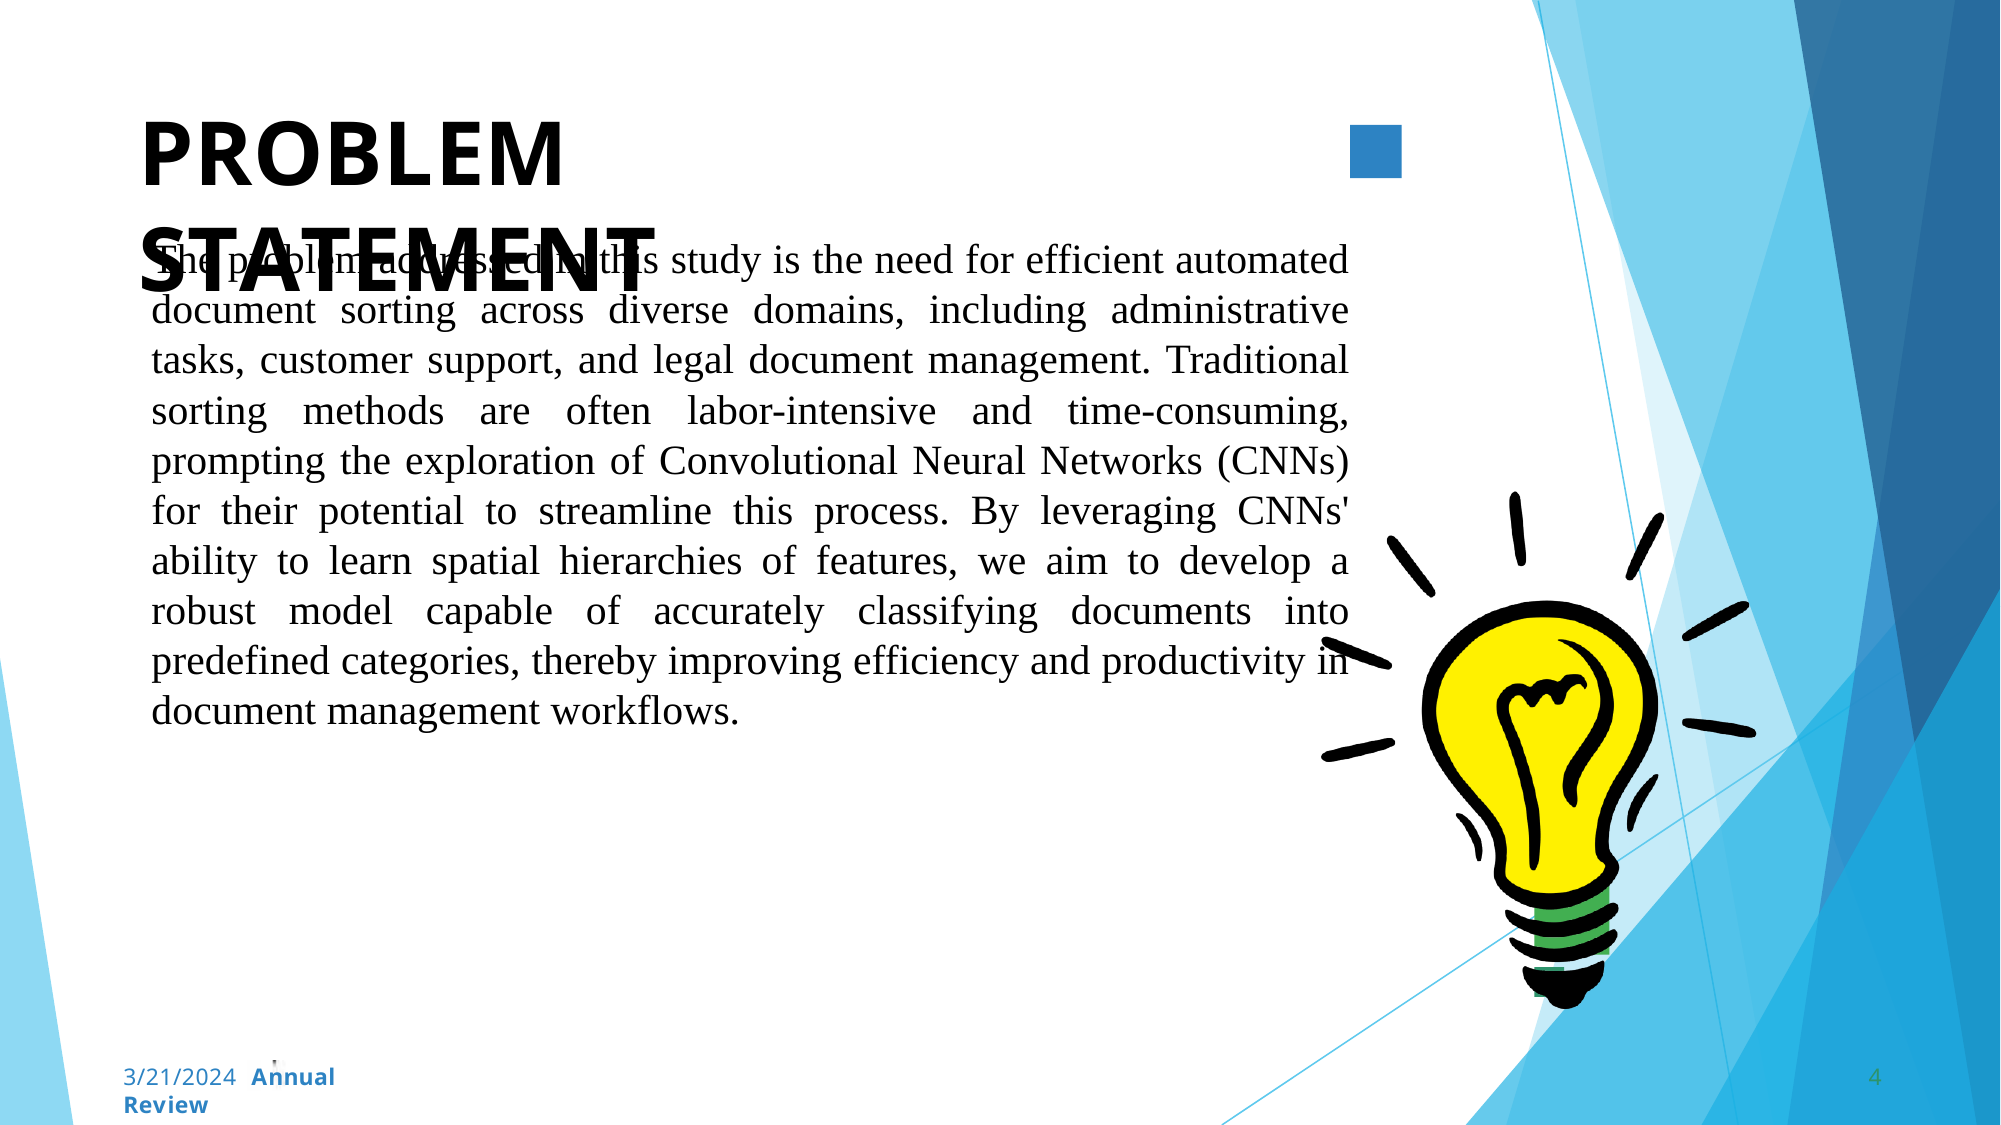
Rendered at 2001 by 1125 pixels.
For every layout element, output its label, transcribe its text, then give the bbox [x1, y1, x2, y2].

slide_number 4 [1862, 1061, 1888, 1125]
text_box The problem addressed in this study is the need for efficient automated document sorting across diverse domains, including administrative tasks, customer support, and legal document management. Traditional sorting methods are often labor-intensive and time-consuming, prompting the exploration of Convolutional Neural Networks (CNNs) for their potential to streamline this process. By leveraging CNNs' ability to learn spatial hierarchies of features, we aim to develop a robust model capable of accurately classifying documents into predefined categories, thereby improving efficiency and productivity in document management workflows. [136, 224, 1366, 740]
picture [110, 1060, 463, 1094]
text_box [1350, 124, 1402, 179]
text_box 3/21/2024 Annual Review [121, 1103, 417, 1118]
title PROBLEM STATEMENT [136, 94, 1062, 224]
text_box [1310, 480, 1765, 1016]
